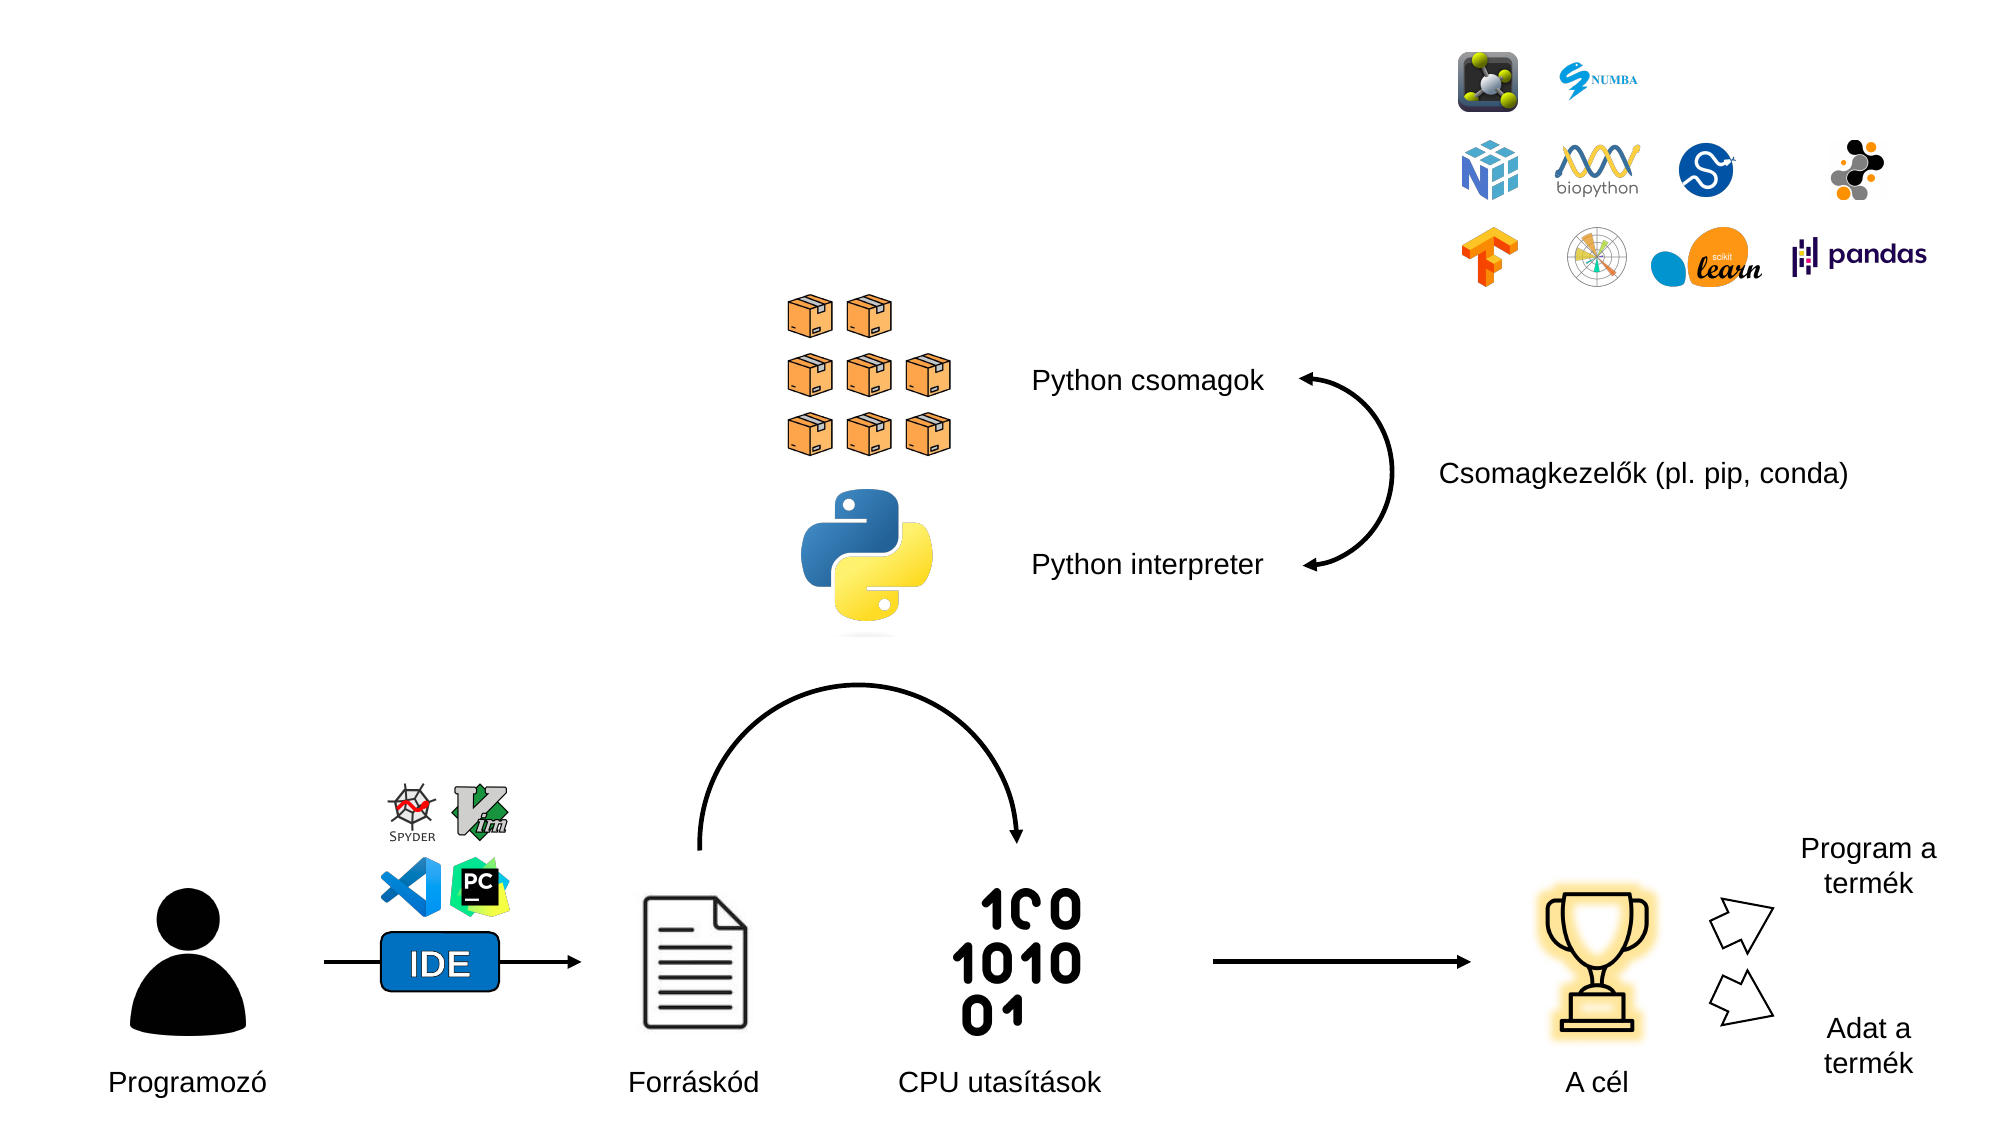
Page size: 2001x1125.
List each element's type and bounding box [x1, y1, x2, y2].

text_box [93, 782, 1671, 1107]
text_box [1713, 821, 1953, 1088]
text_box [711, 684, 1006, 782]
text_box [780, 286, 1279, 637]
text_box [1458, 52, 1933, 287]
text_box [1213, 378, 1864, 566]
